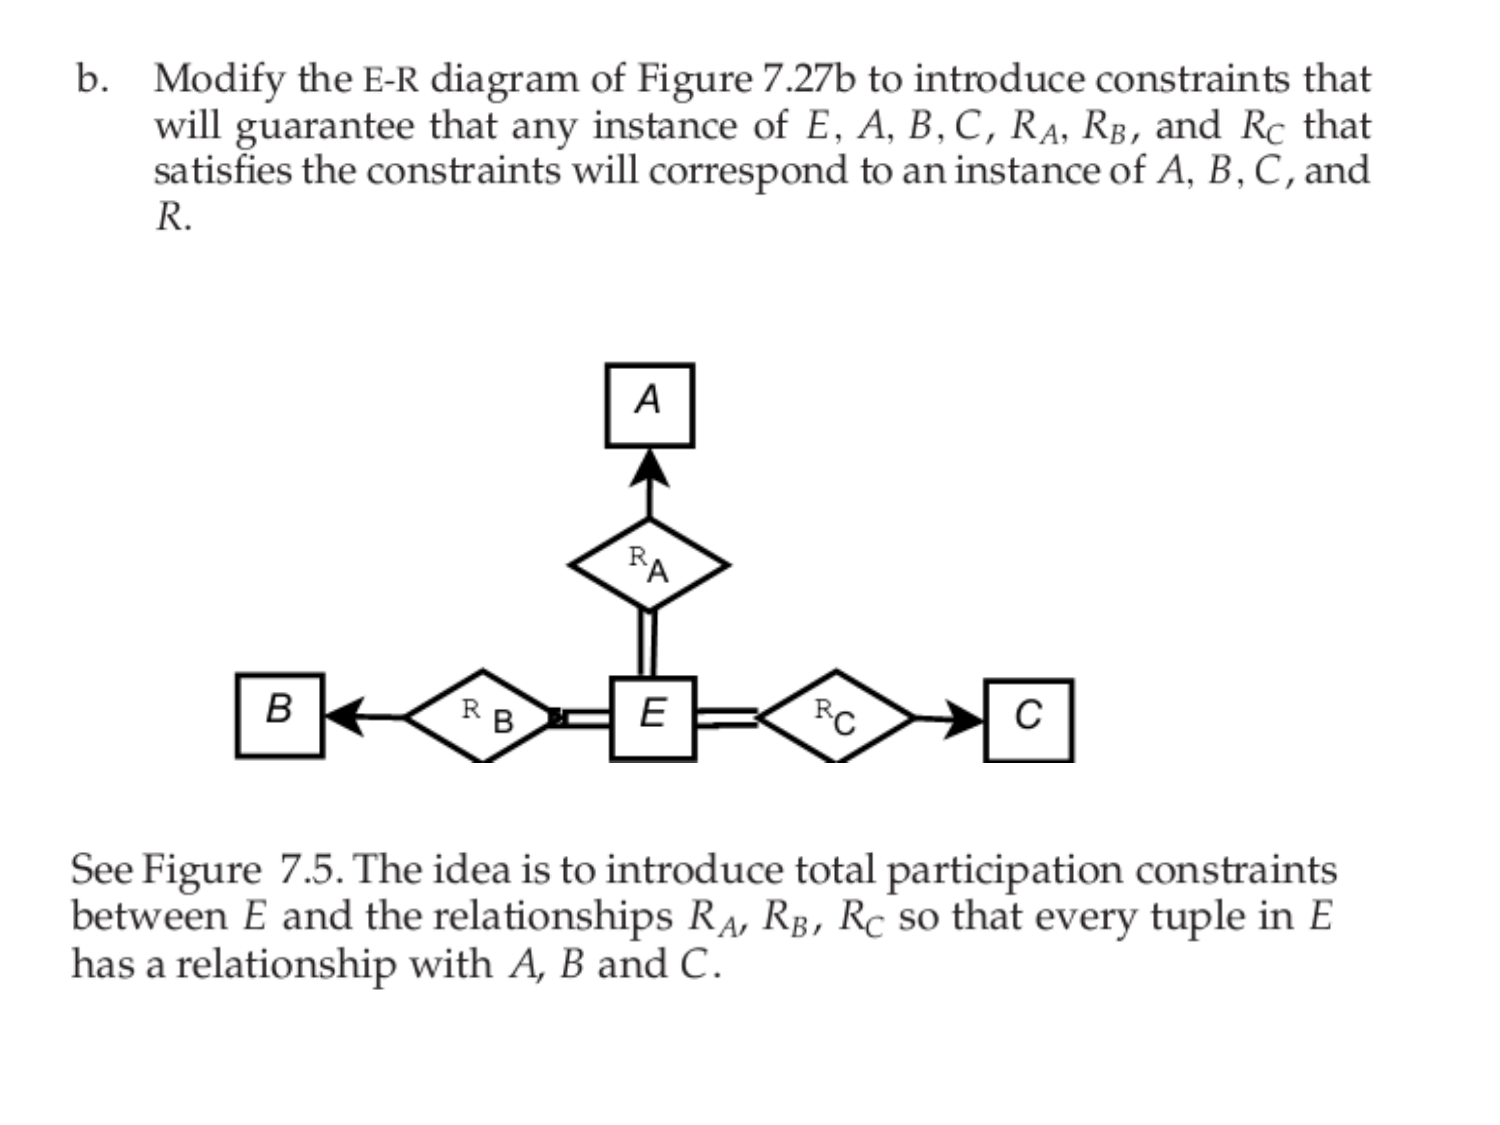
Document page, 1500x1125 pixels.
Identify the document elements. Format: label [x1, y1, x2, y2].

picture [49, 49, 1390, 238]
picture [187, 299, 1124, 763]
picture [62, 837, 1349, 1001]
